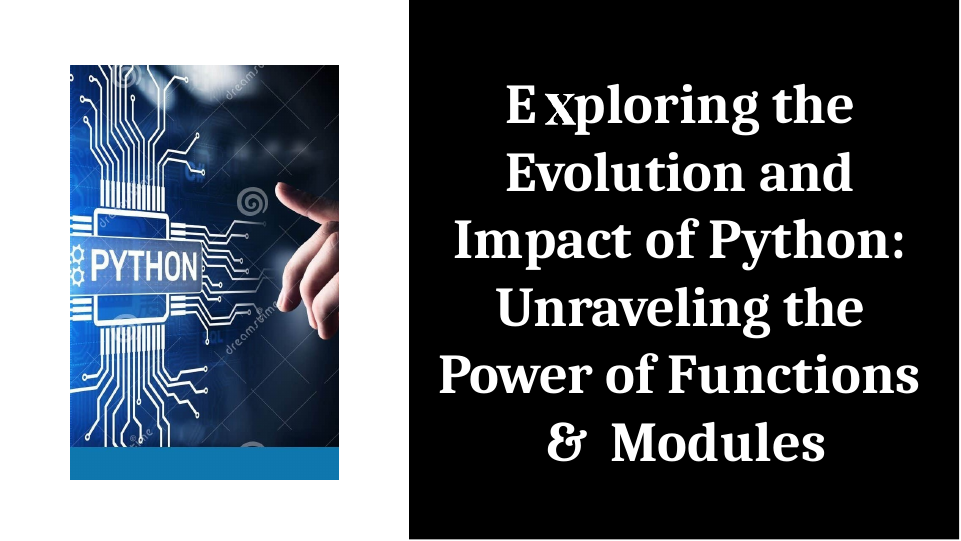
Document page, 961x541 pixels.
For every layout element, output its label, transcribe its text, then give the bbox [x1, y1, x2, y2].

picture [69, 64, 339, 480]
text_box E ploring the Evolution and Impact of Python: Unraveling the Power of Functions & Modules [432, 65, 939, 473]
